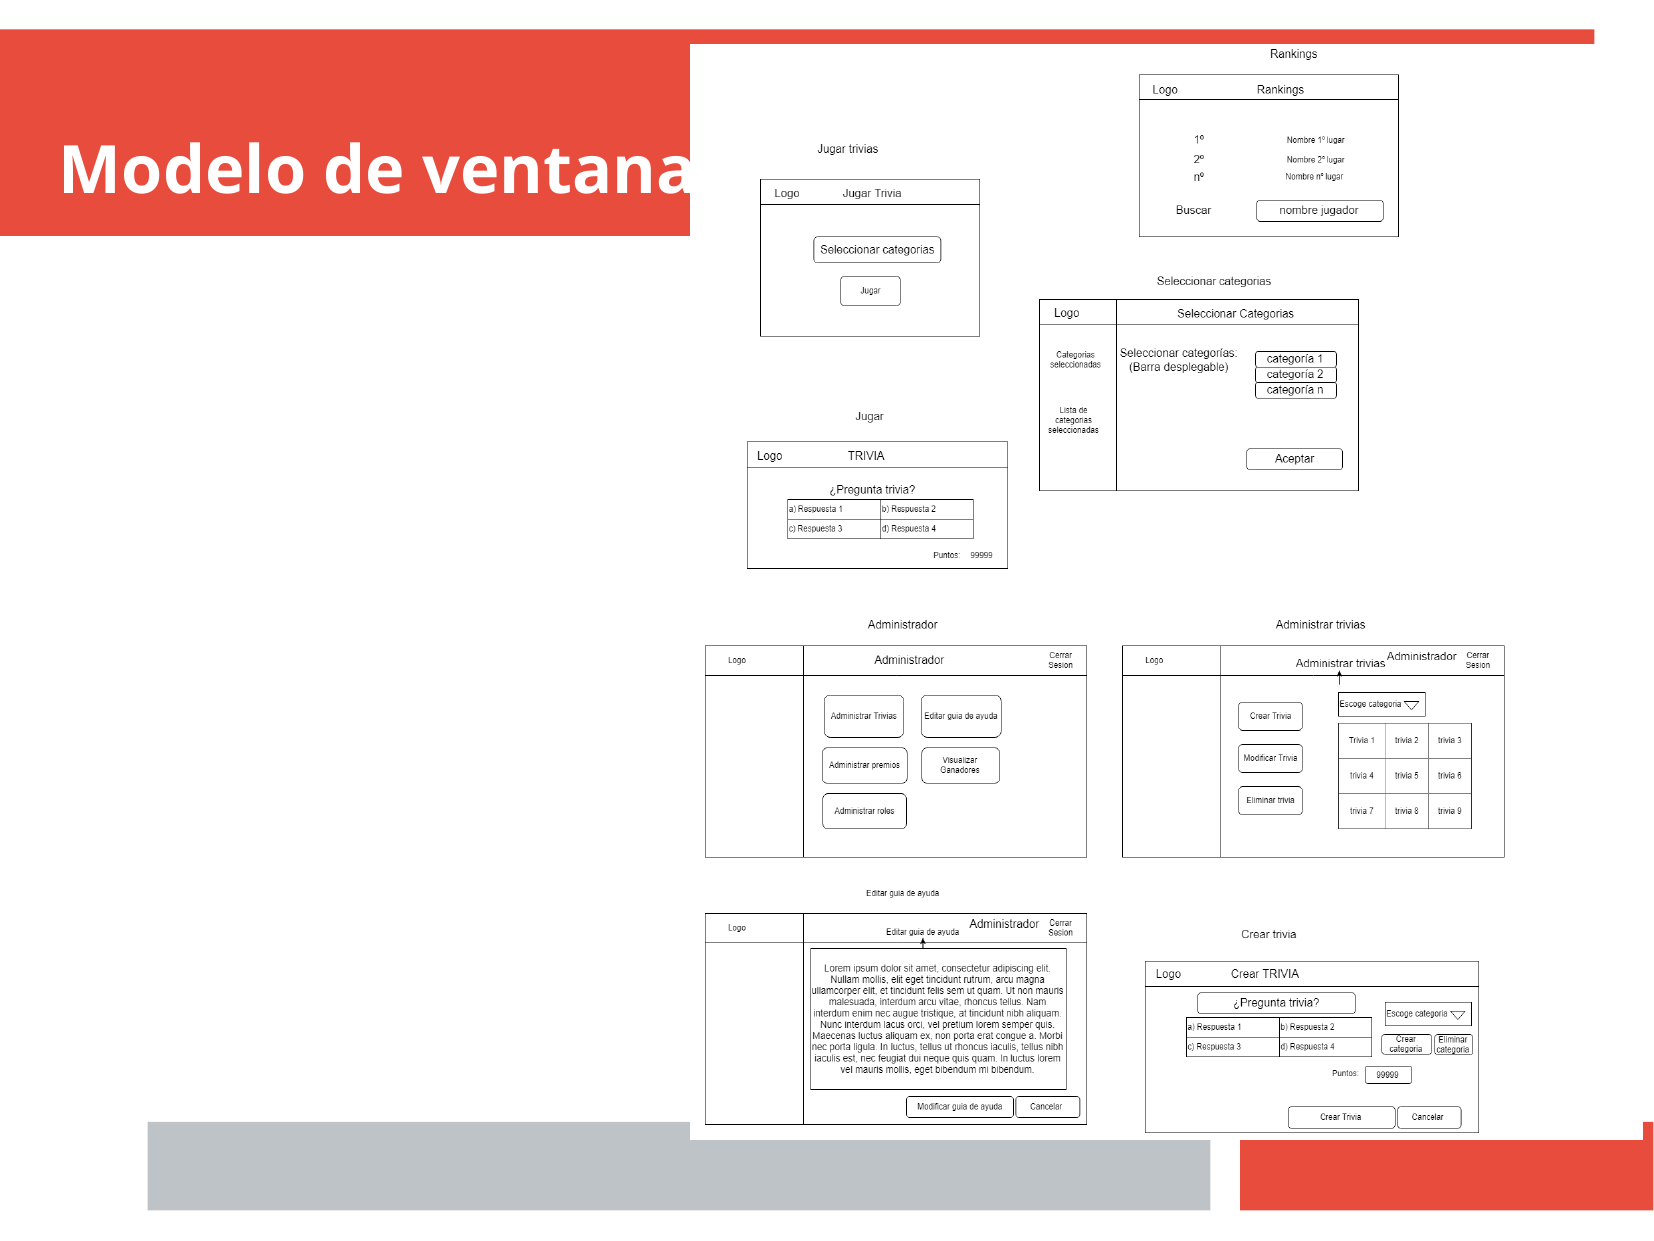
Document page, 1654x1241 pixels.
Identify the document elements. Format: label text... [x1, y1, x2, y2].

picture [689, 44, 1643, 1141]
text_box Modelo de ventanas [58, 58, 684, 207]
